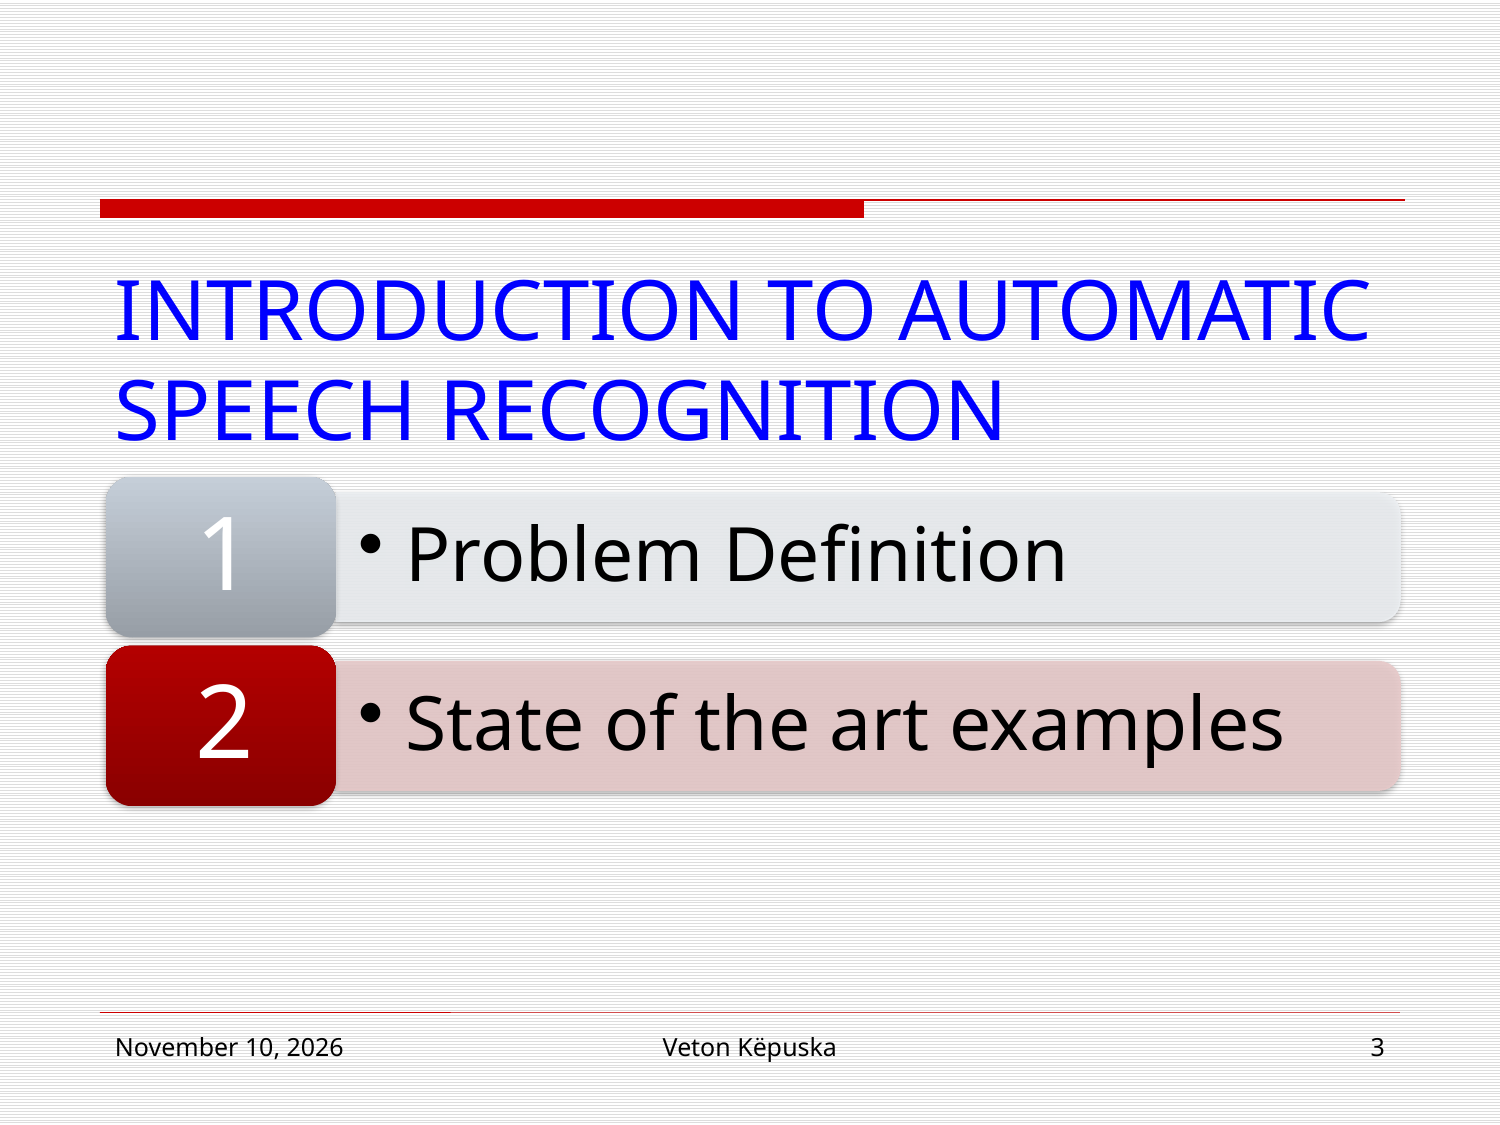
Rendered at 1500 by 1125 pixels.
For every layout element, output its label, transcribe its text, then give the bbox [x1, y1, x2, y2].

footer Veton Këpuska [512, 1024, 988, 1103]
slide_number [99, 1024, 426, 1103]
slide_number 3 [1074, 1024, 1401, 1103]
title Introduction to Automatic Speech Recognition [99, 249, 1407, 474]
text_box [99, 476, 1407, 807]
